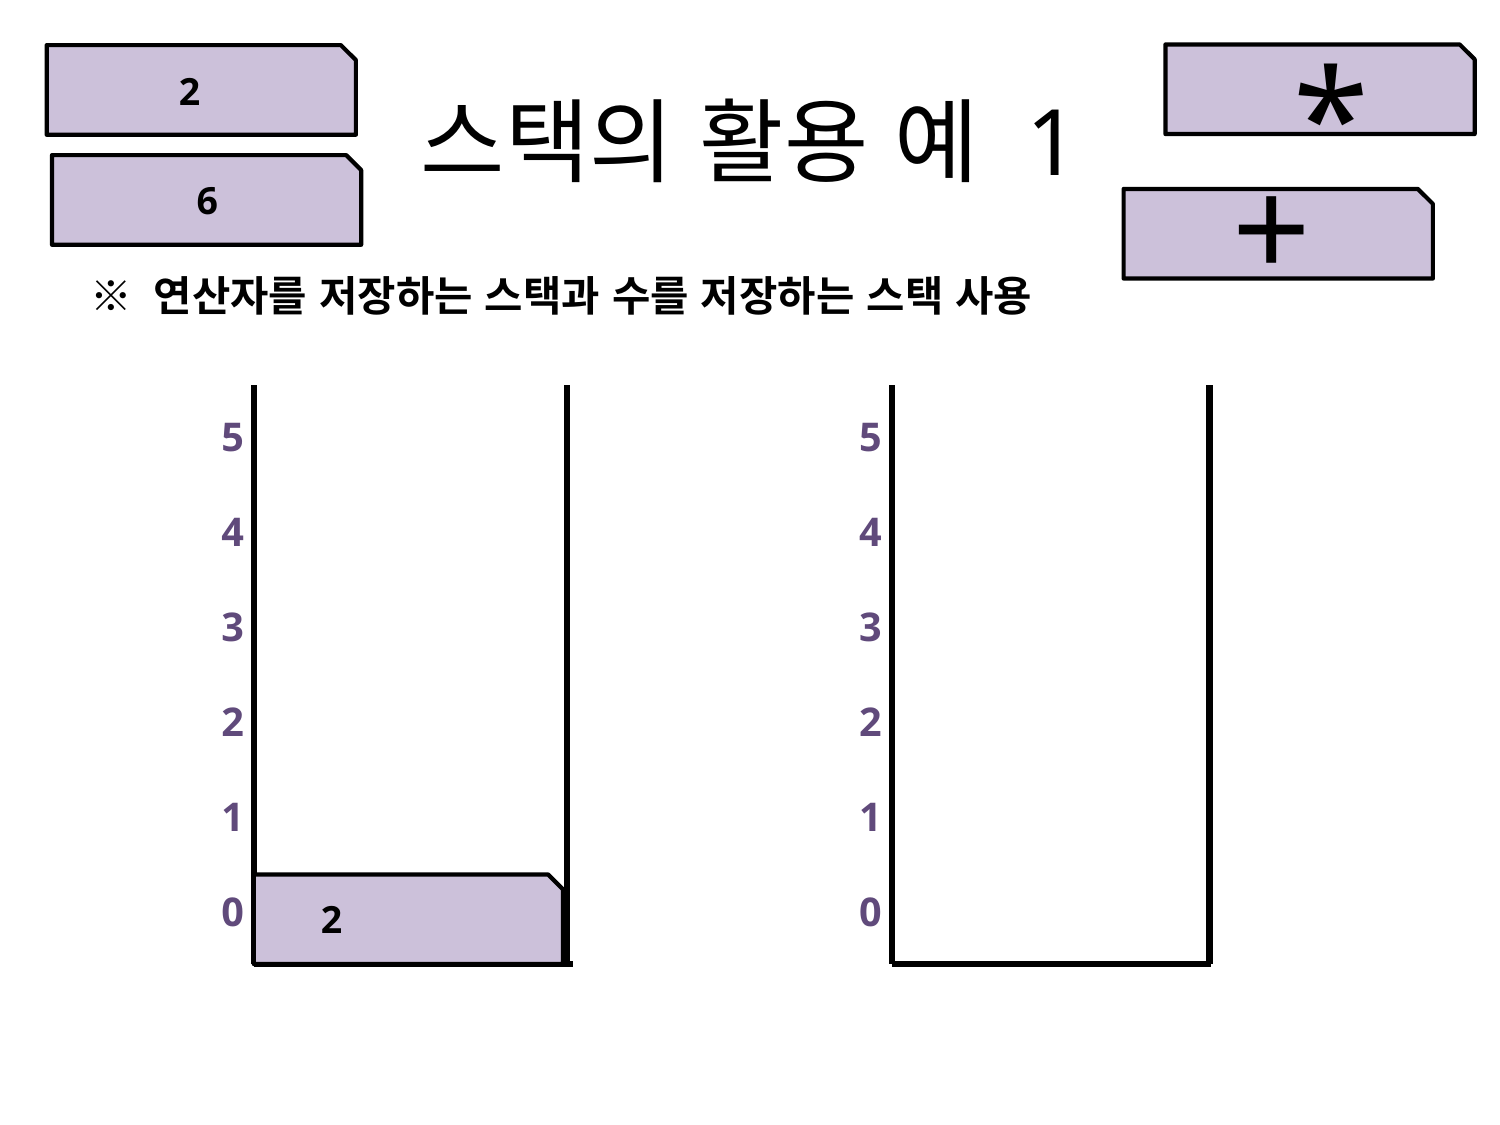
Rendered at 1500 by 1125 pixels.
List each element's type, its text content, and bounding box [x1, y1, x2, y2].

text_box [1123, 133, 1434, 317]
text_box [253, 874, 564, 965]
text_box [46, 44, 357, 135]
text_box 5 4 3 2 1 0 [206, 356, 254, 942]
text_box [1165, 23, 1475, 207]
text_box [51, 154, 362, 245]
list ※ 연산자를 저장하는 스택과 수를 저장하는 스택 사용 [75, 262, 1425, 339]
text_box 5 4 3 2 1 0 [844, 356, 892, 942]
title 스택의 활용 예 1 [75, 45, 1160, 233]
